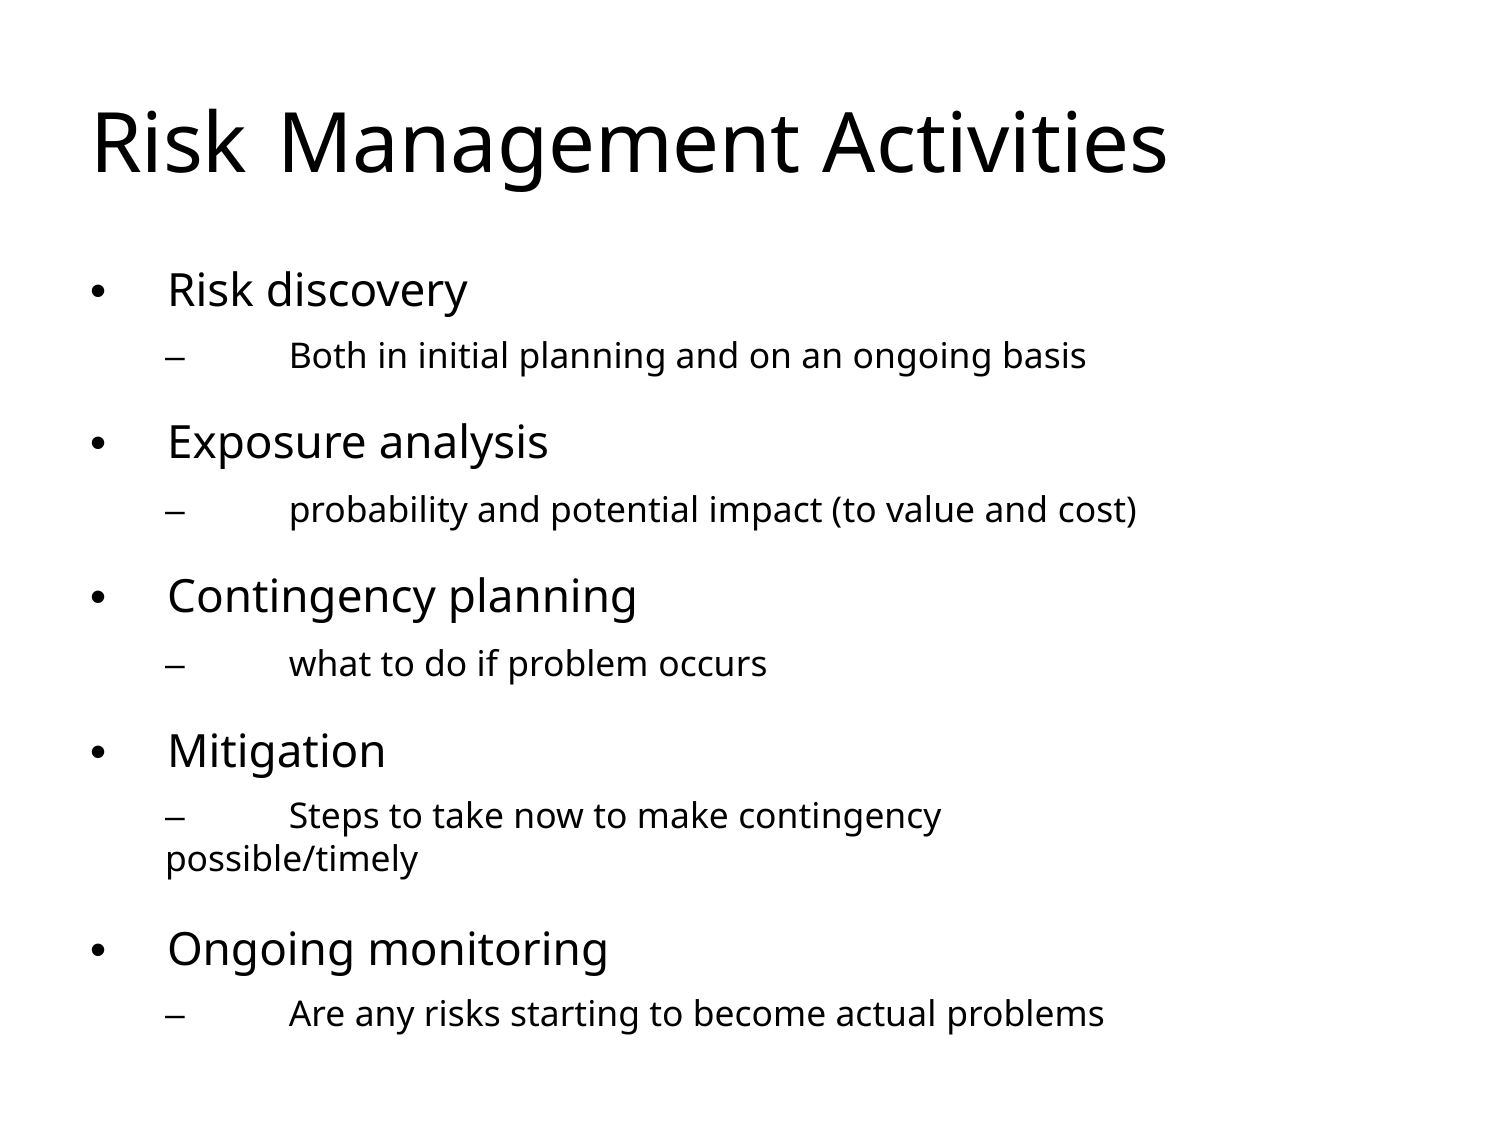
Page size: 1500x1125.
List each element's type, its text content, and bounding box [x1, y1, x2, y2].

text_box • Risk discovery – Both in initial planning and on an ongoing basis • Exposure analysis – probability and potential impact (to value and cost) • Contingency planning – what to do if problem occurs • Mitigation – Steps to take now to make contingency possible/timely • Ongoing monitoring – Are any risks starting to become actual problems [87, 260, 1173, 1034]
title Risk Management Activities [87, 88, 1195, 277]
